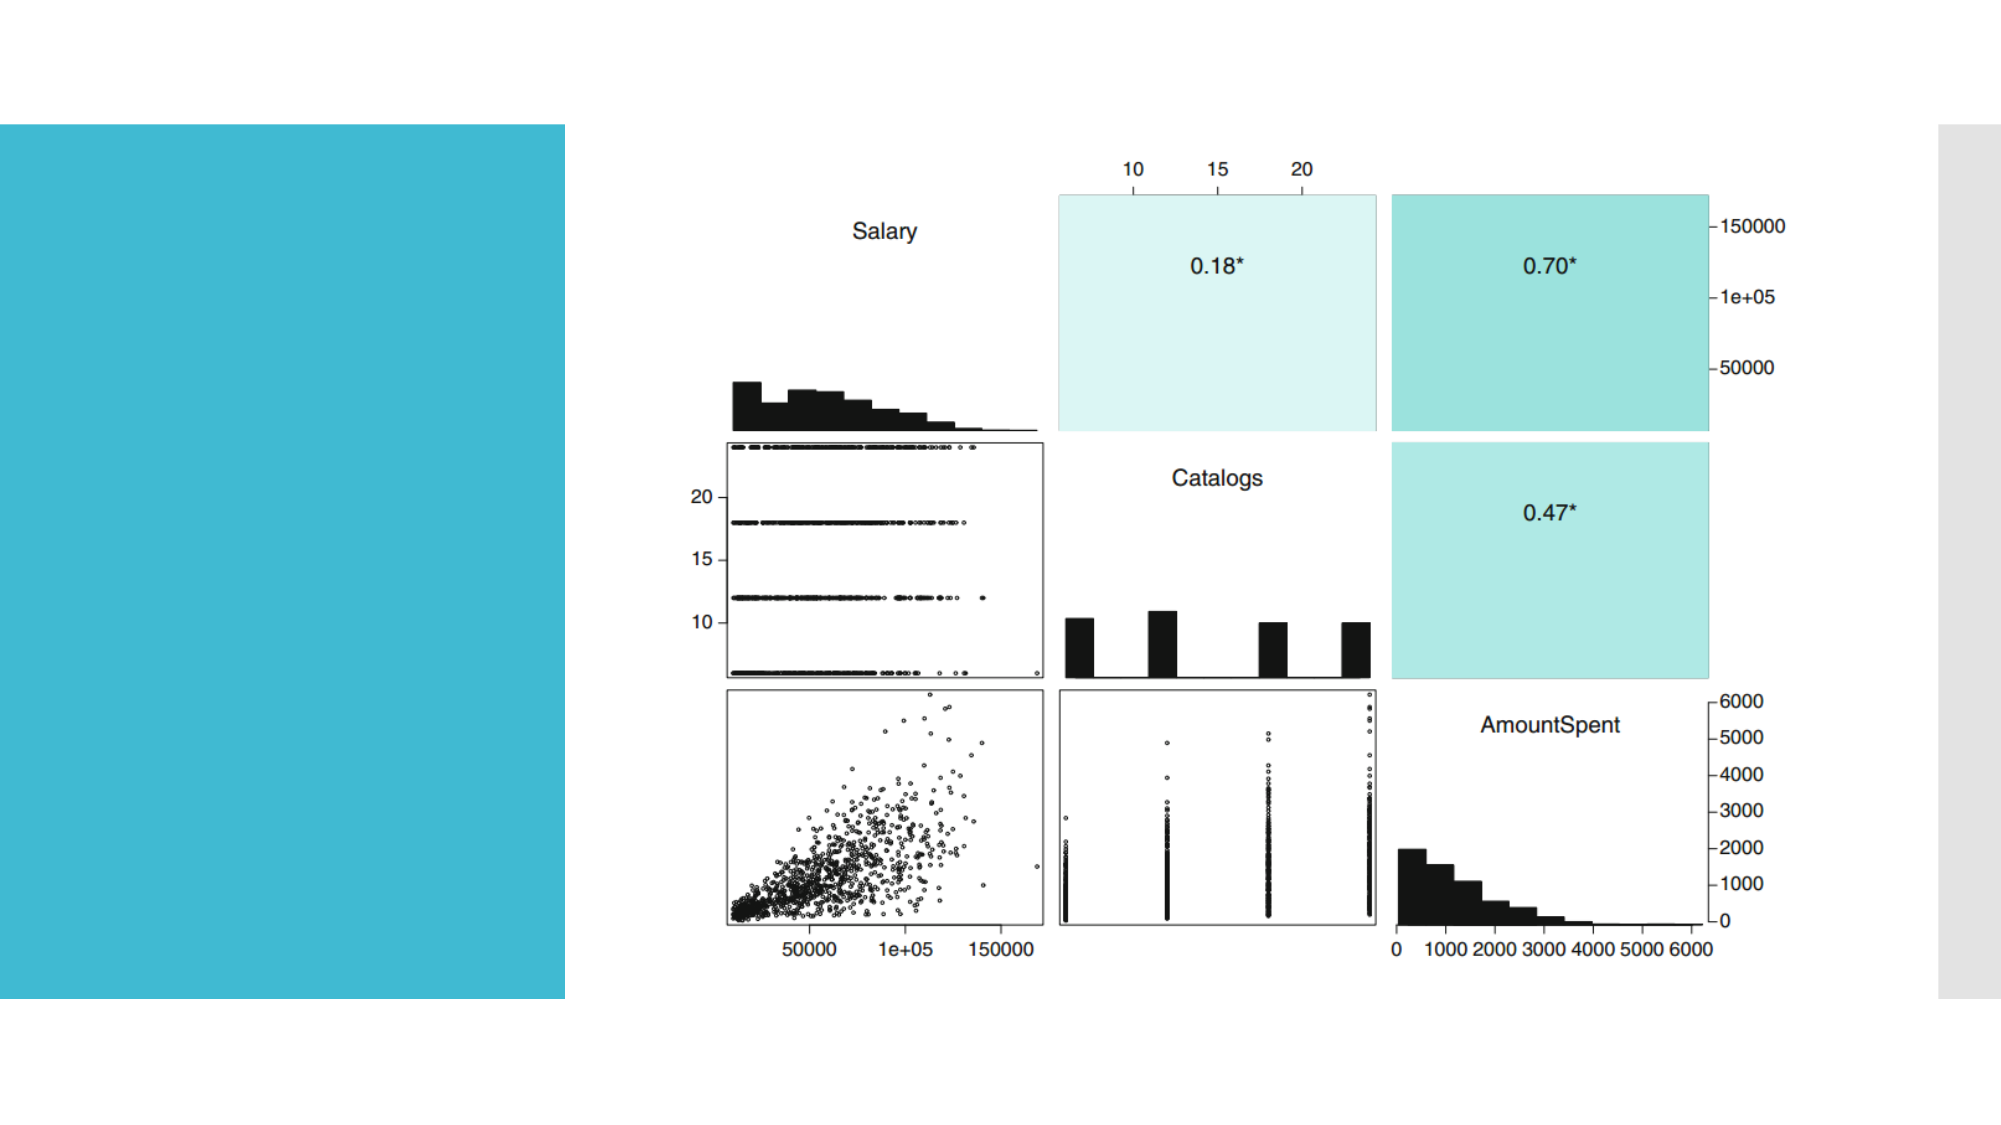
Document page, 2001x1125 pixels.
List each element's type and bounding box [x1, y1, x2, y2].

list [674, 141, 1795, 982]
